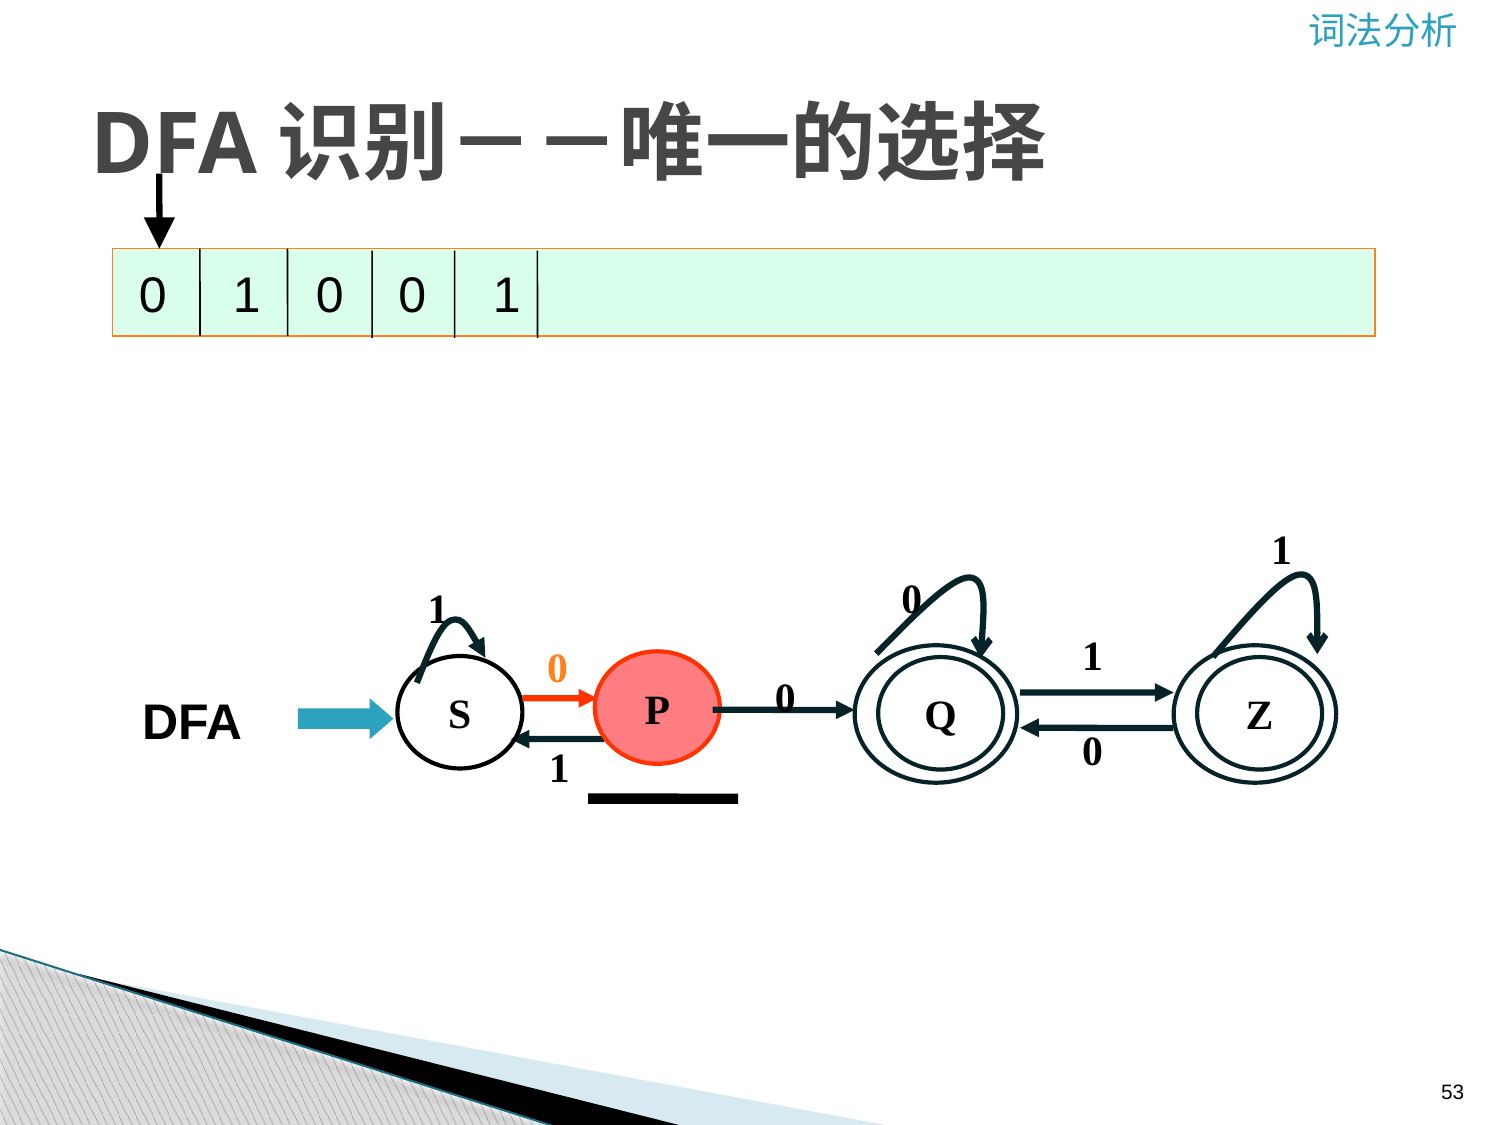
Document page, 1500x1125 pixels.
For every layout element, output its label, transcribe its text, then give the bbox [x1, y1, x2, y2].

text_box [149, 173, 170, 249]
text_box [111, 515, 1337, 799]
text_box 1 [478, 255, 526, 331]
text_box 1 [218, 255, 266, 331]
text_box [112, 248, 287, 337]
slide_number 53 [1418, 1051, 1479, 1112]
text_box 0 [301, 255, 349, 331]
text_box [288, 248, 1375, 337]
text_box 0 [123, 255, 172, 331]
text_box 0 [383, 255, 431, 331]
title DFA识别－－唯一的选择 [75, 45, 1425, 233]
